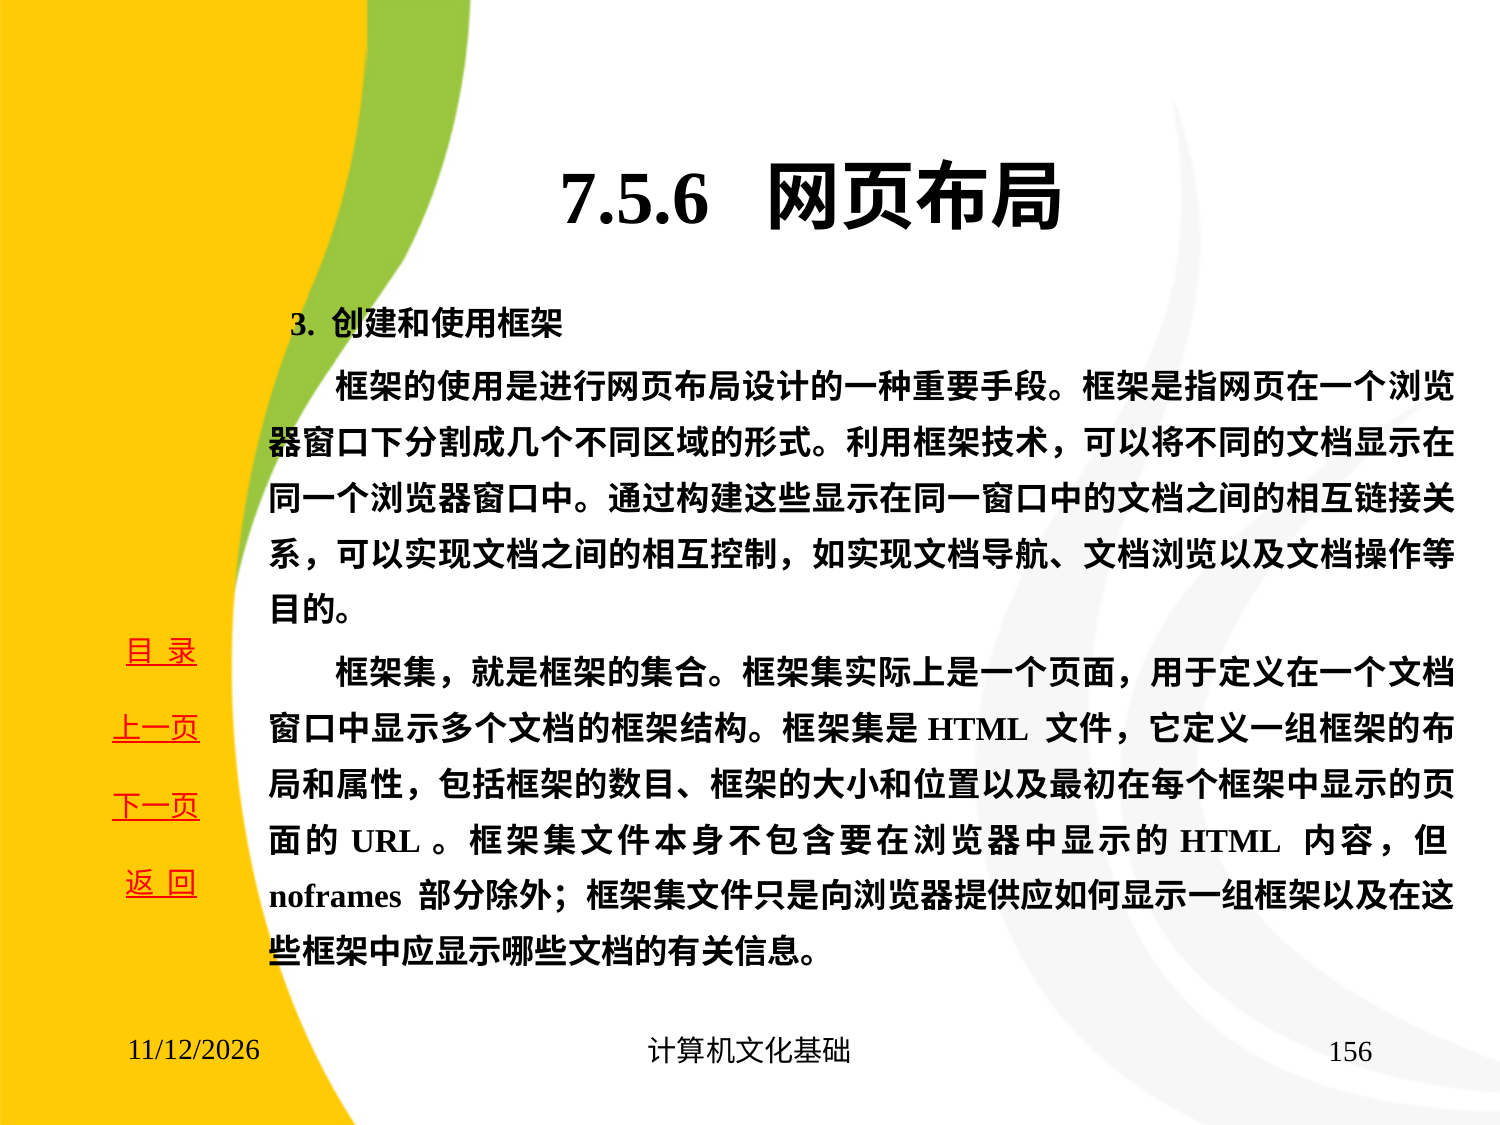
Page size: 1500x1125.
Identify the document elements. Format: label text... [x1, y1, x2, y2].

footer 计算机文化基础 [512, 1025, 988, 1100]
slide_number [112, 1023, 425, 1099]
picture [0, 0, 1500, 1125]
list 3. 创建和使用框架 框架的使用是进行网页布局设计的一种重要手段。框架是指网页在一个浏览器窗口下分割成几个不同区域的形式。利用框架技术，可以将不同的文档显示在同一个浏览器窗口中。通过构建这些显示在同一窗口中的文档之间的相互链接关系，可以实现文档之间的相互控制，如实现文档导航、文档浏览以及文档操作等目的。 框架集，就是框架的集合。框架集实际上是一个页面，用于定义在一个文档窗口中显示多个文档的框架结构。框架集是HTML 文件，它定义一组框架的布局和属性，包括框架的数目、框架的大小和位置以及最初在每个框架中显示的页面的URL。框架集文件本身不包含要在浏览器中显示的HTML 内容，但noframes 部分除外；框架集文件只是向浏览器提供应如何显示一组框架以及在这些框架中应显示哪些文档的有关信息。 [253, 279, 1471, 988]
slide_number 156 [1074, 1025, 1388, 1100]
title 7.5.6 网页布局 [174, 99, 1450, 288]
